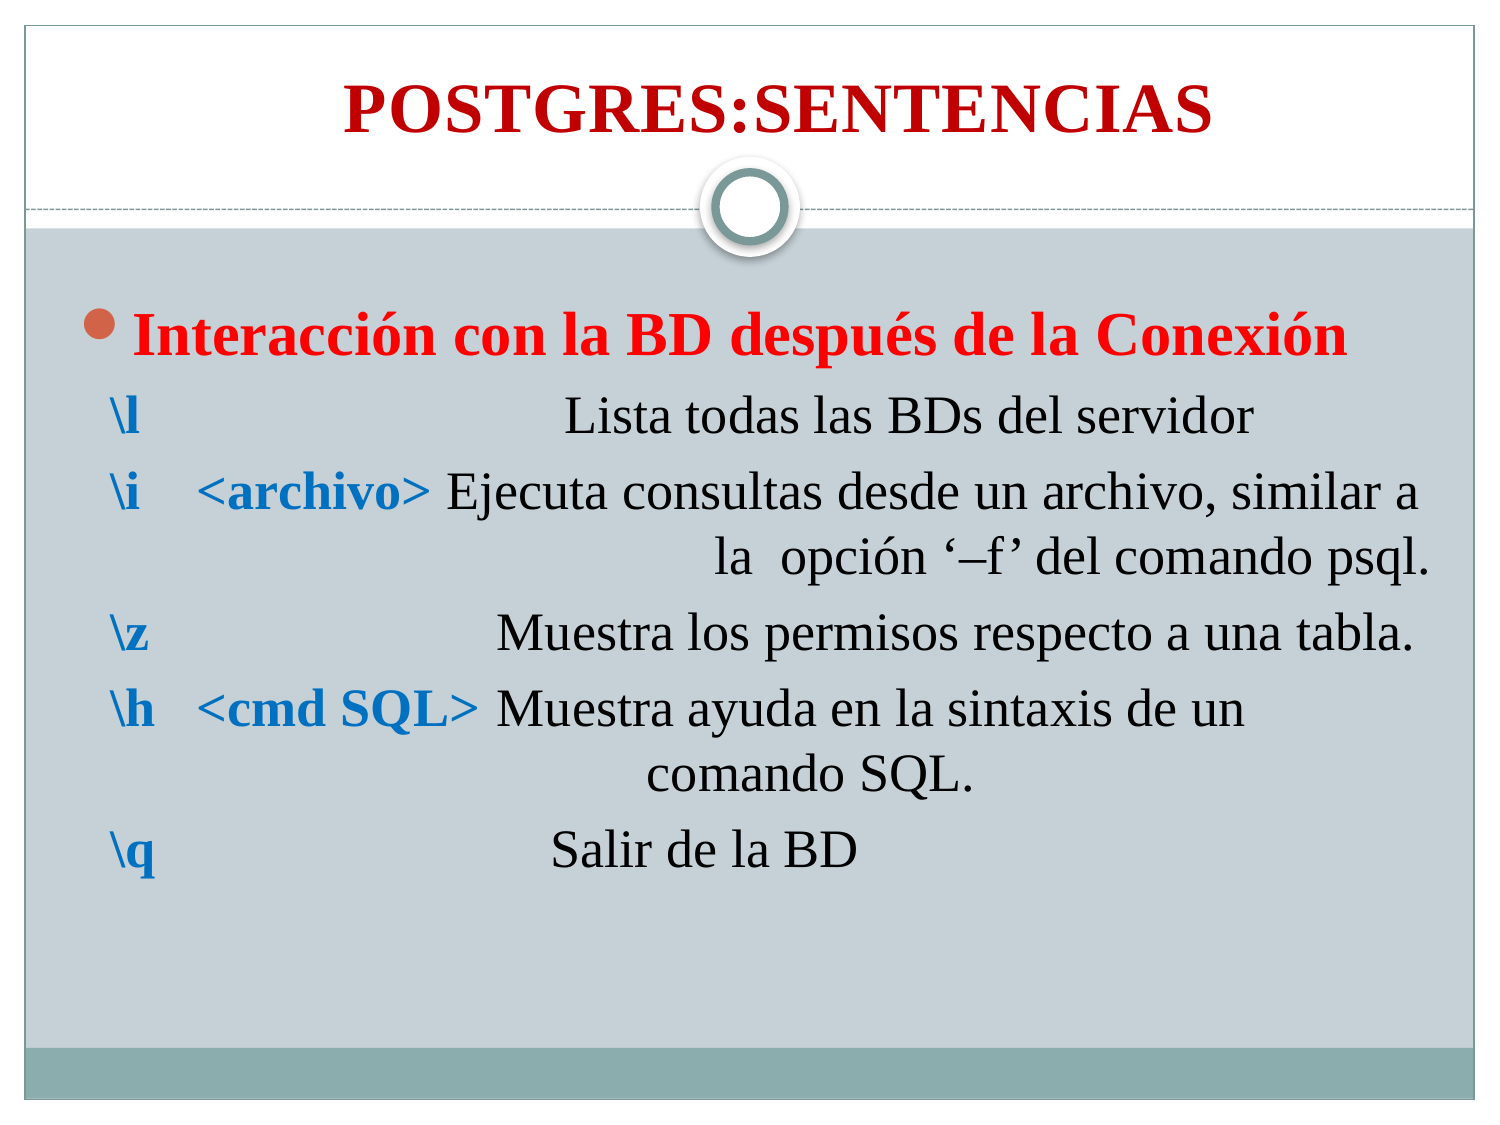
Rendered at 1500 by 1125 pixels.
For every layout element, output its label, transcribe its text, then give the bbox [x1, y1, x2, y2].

list Interacción con la BD después de la Conexión \l Lista todas las BDs del servidor \i <archivo> Ejecuta consultas desde un archivo, similar a la opción ‘–f’ del comando psql. \z Muestra los permisos respecto a una tabla. \h <cmd SQL> Muestra ayuda en la sintaxis de un comando SQL. \q Salir de la BD [64, 286, 1447, 1012]
text_box POSTGRES:SENTENCIAS [328, 54, 1231, 155]
